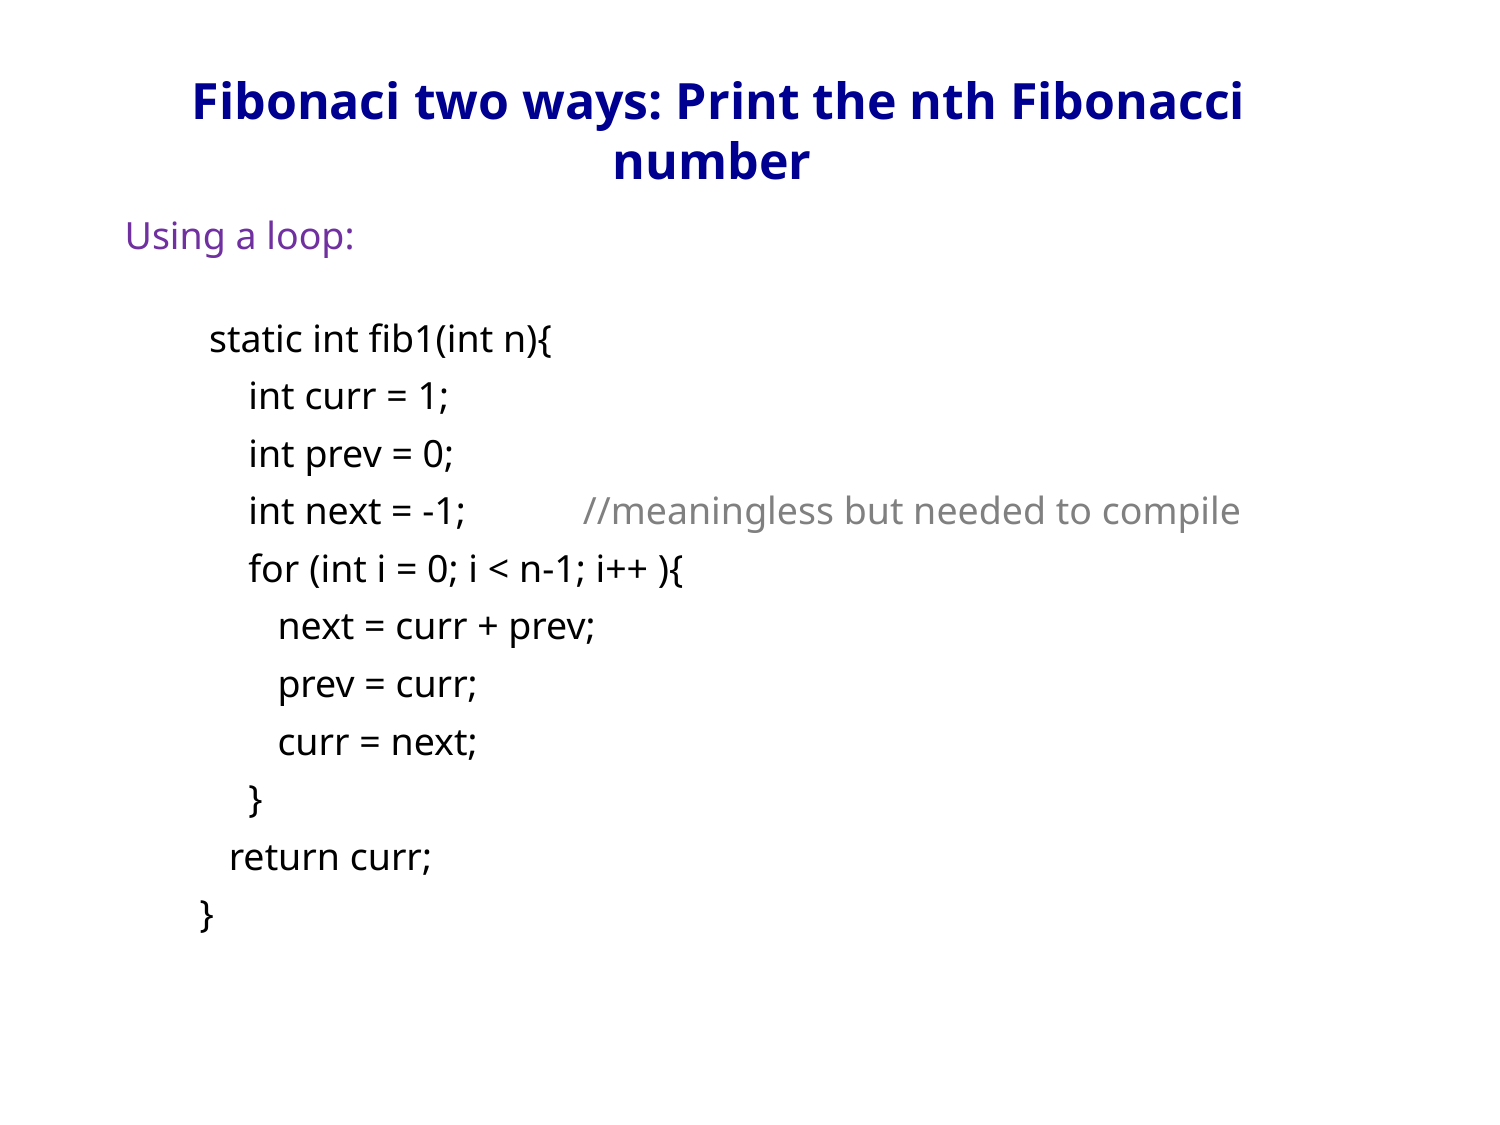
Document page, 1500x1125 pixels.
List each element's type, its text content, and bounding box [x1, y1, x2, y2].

text_box Fibonaci two ways: Print the nth Fibonacci number Using a loop: static int fib1(int n){ int curr = 1; int prev = 0; int next = -1; //meaningless but needed to compile for (int i = 0; i < n-1; i++ ){ next = curr + prev; prev = curr; curr = next; } return curr; } [99, 62, 1338, 1023]
